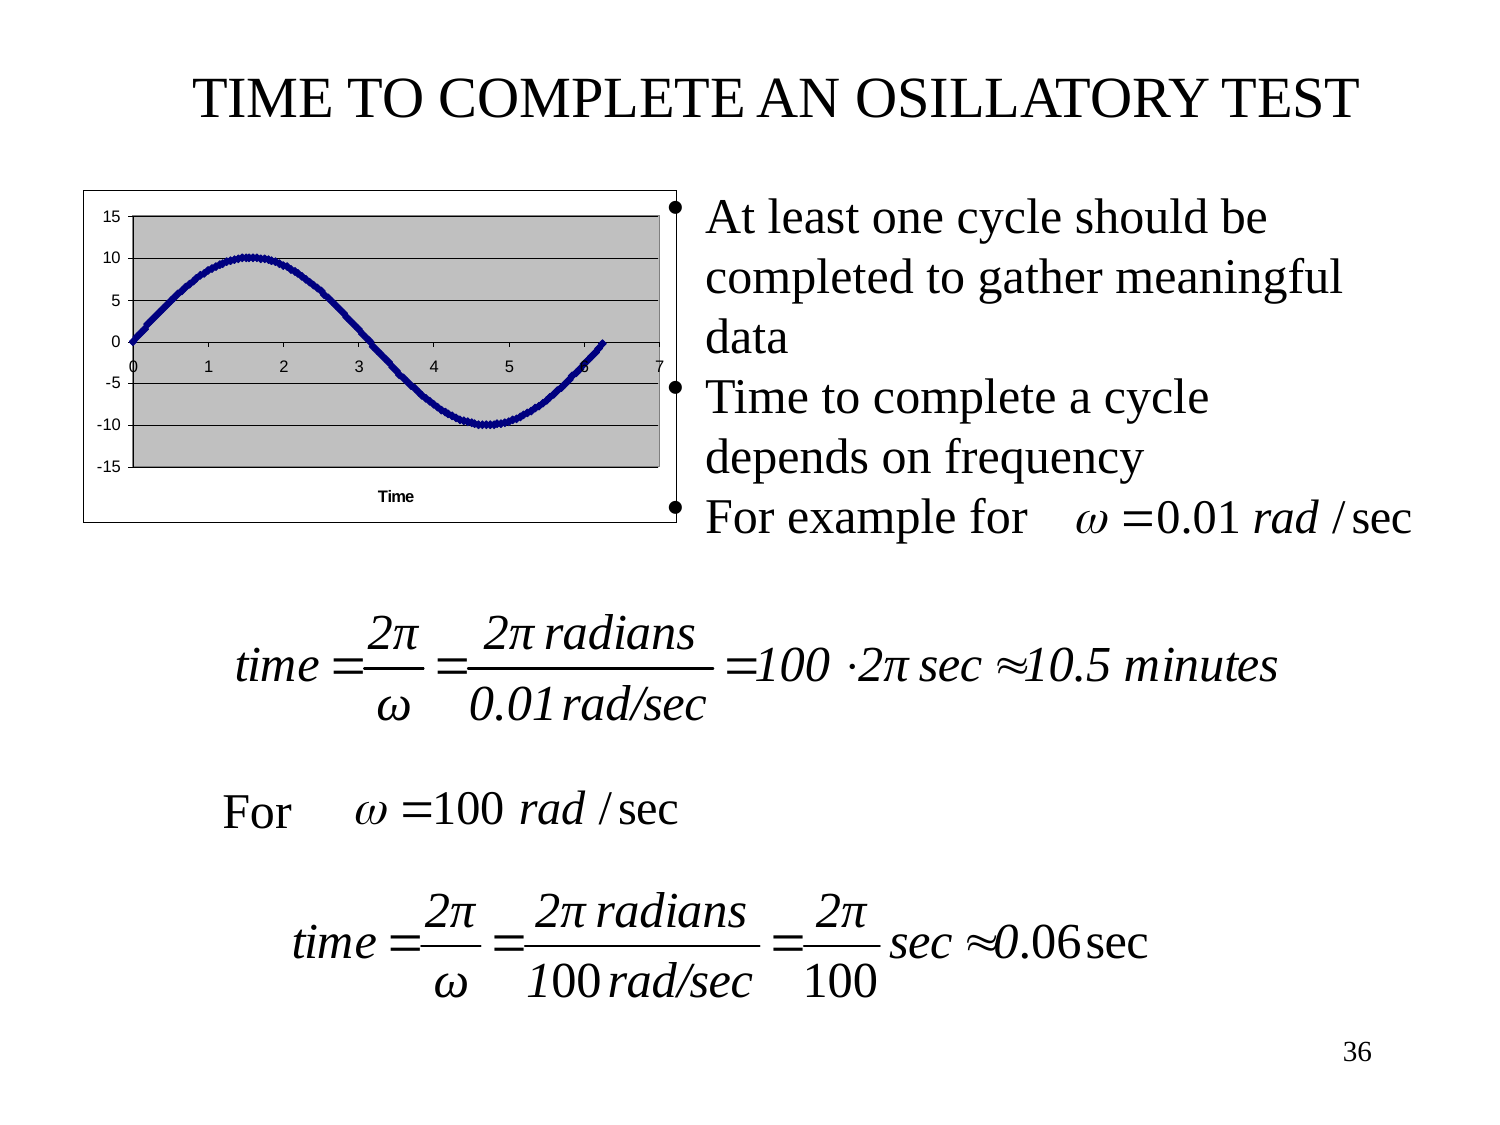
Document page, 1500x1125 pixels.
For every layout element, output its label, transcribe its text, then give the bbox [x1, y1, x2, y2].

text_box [227, 601, 1293, 745]
slide_number 36 [1074, 1025, 1388, 1100]
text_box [284, 878, 1160, 1023]
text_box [245, 770, 690, 847]
text_box TIME TO COMPLETE AN OSILLATORY TEST [177, 51, 1376, 137]
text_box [691, 176, 1423, 554]
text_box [76, 183, 684, 530]
